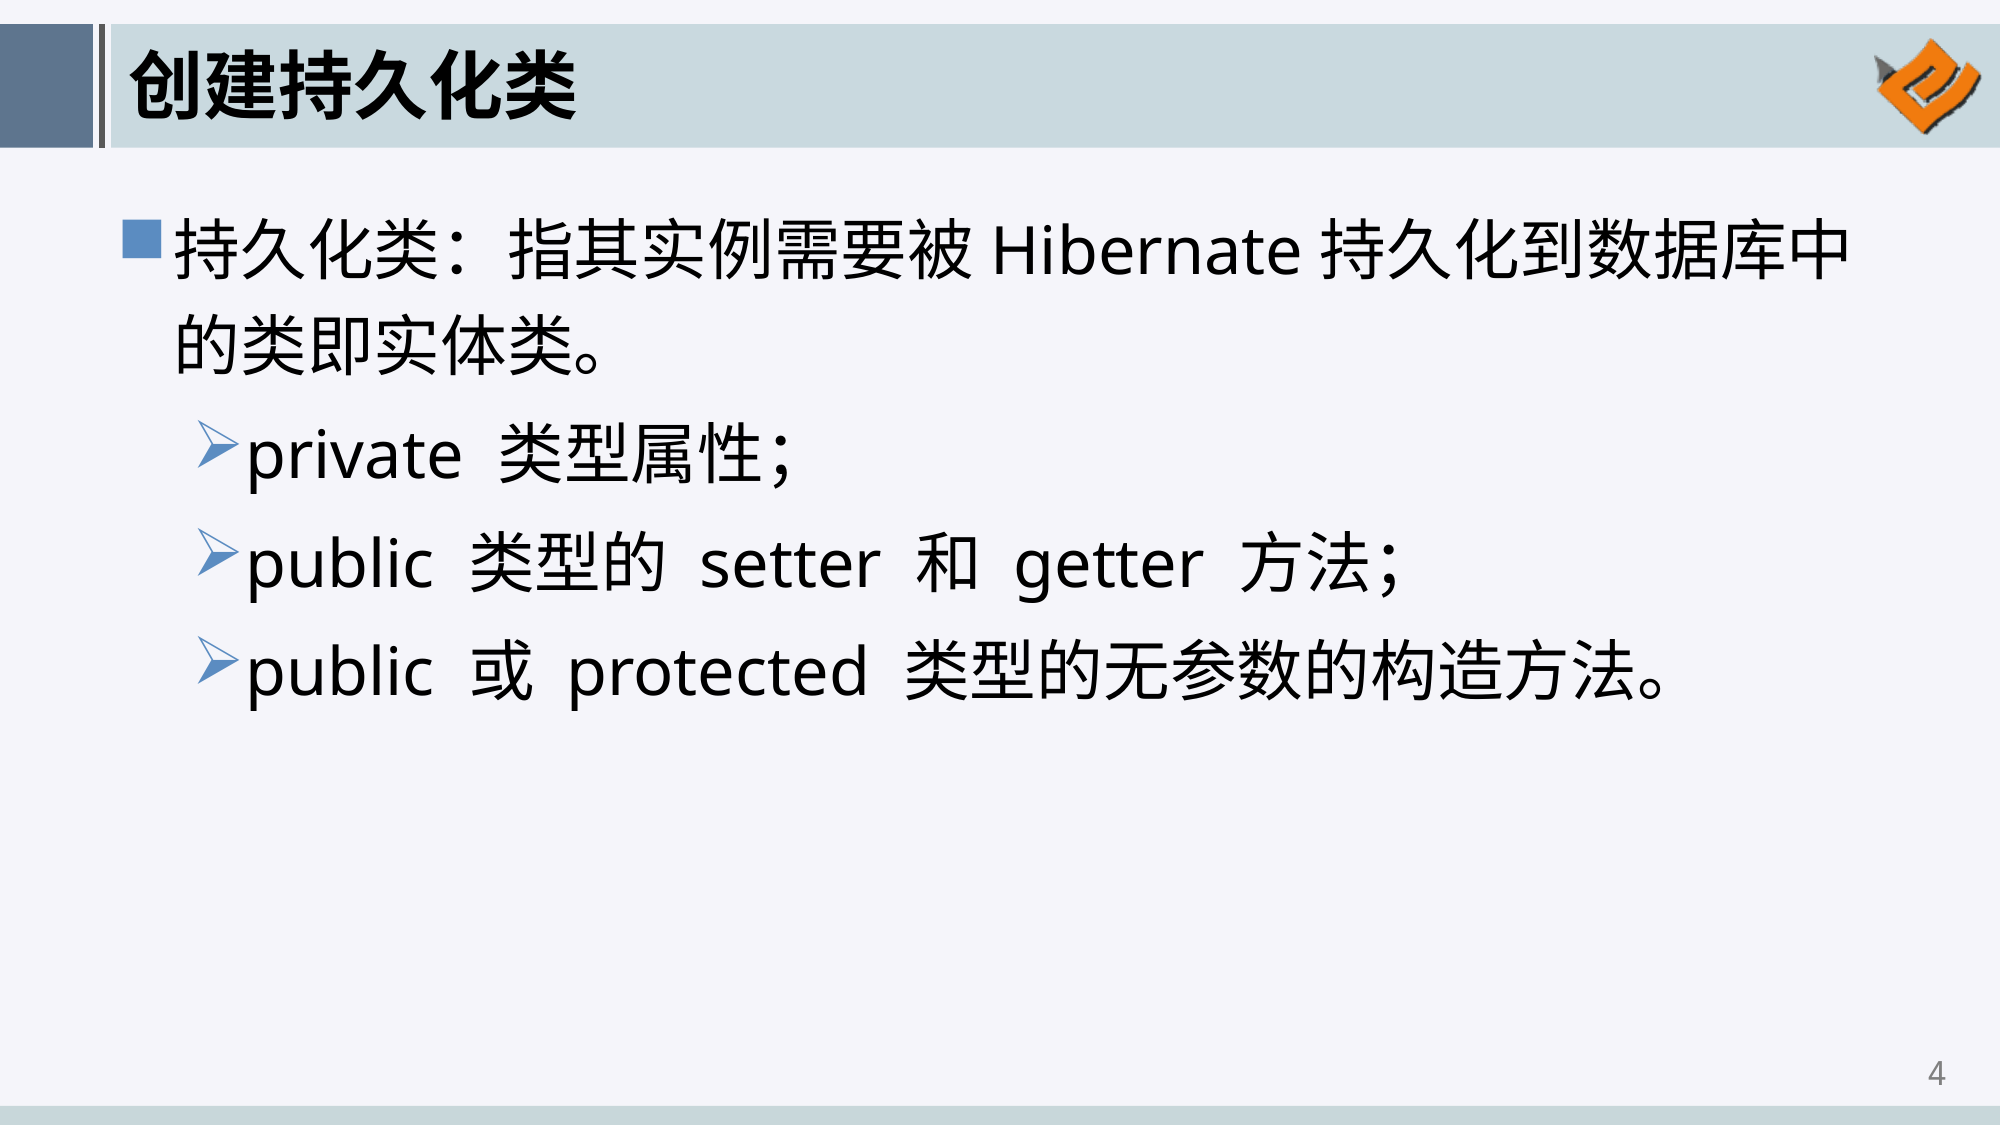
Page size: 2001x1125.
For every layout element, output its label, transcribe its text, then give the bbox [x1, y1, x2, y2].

picture [1874, 38, 1981, 134]
list 持久化类：指其实例需要被Hibernate持久化到数据库中的类即实体类。 private 类型属性； public 类型的 setter 和 getter 方法； public 或 protected 类型的无参数的构造方法。 [102, 184, 1898, 752]
title 创建持久化类 [114, 30, 1845, 141]
